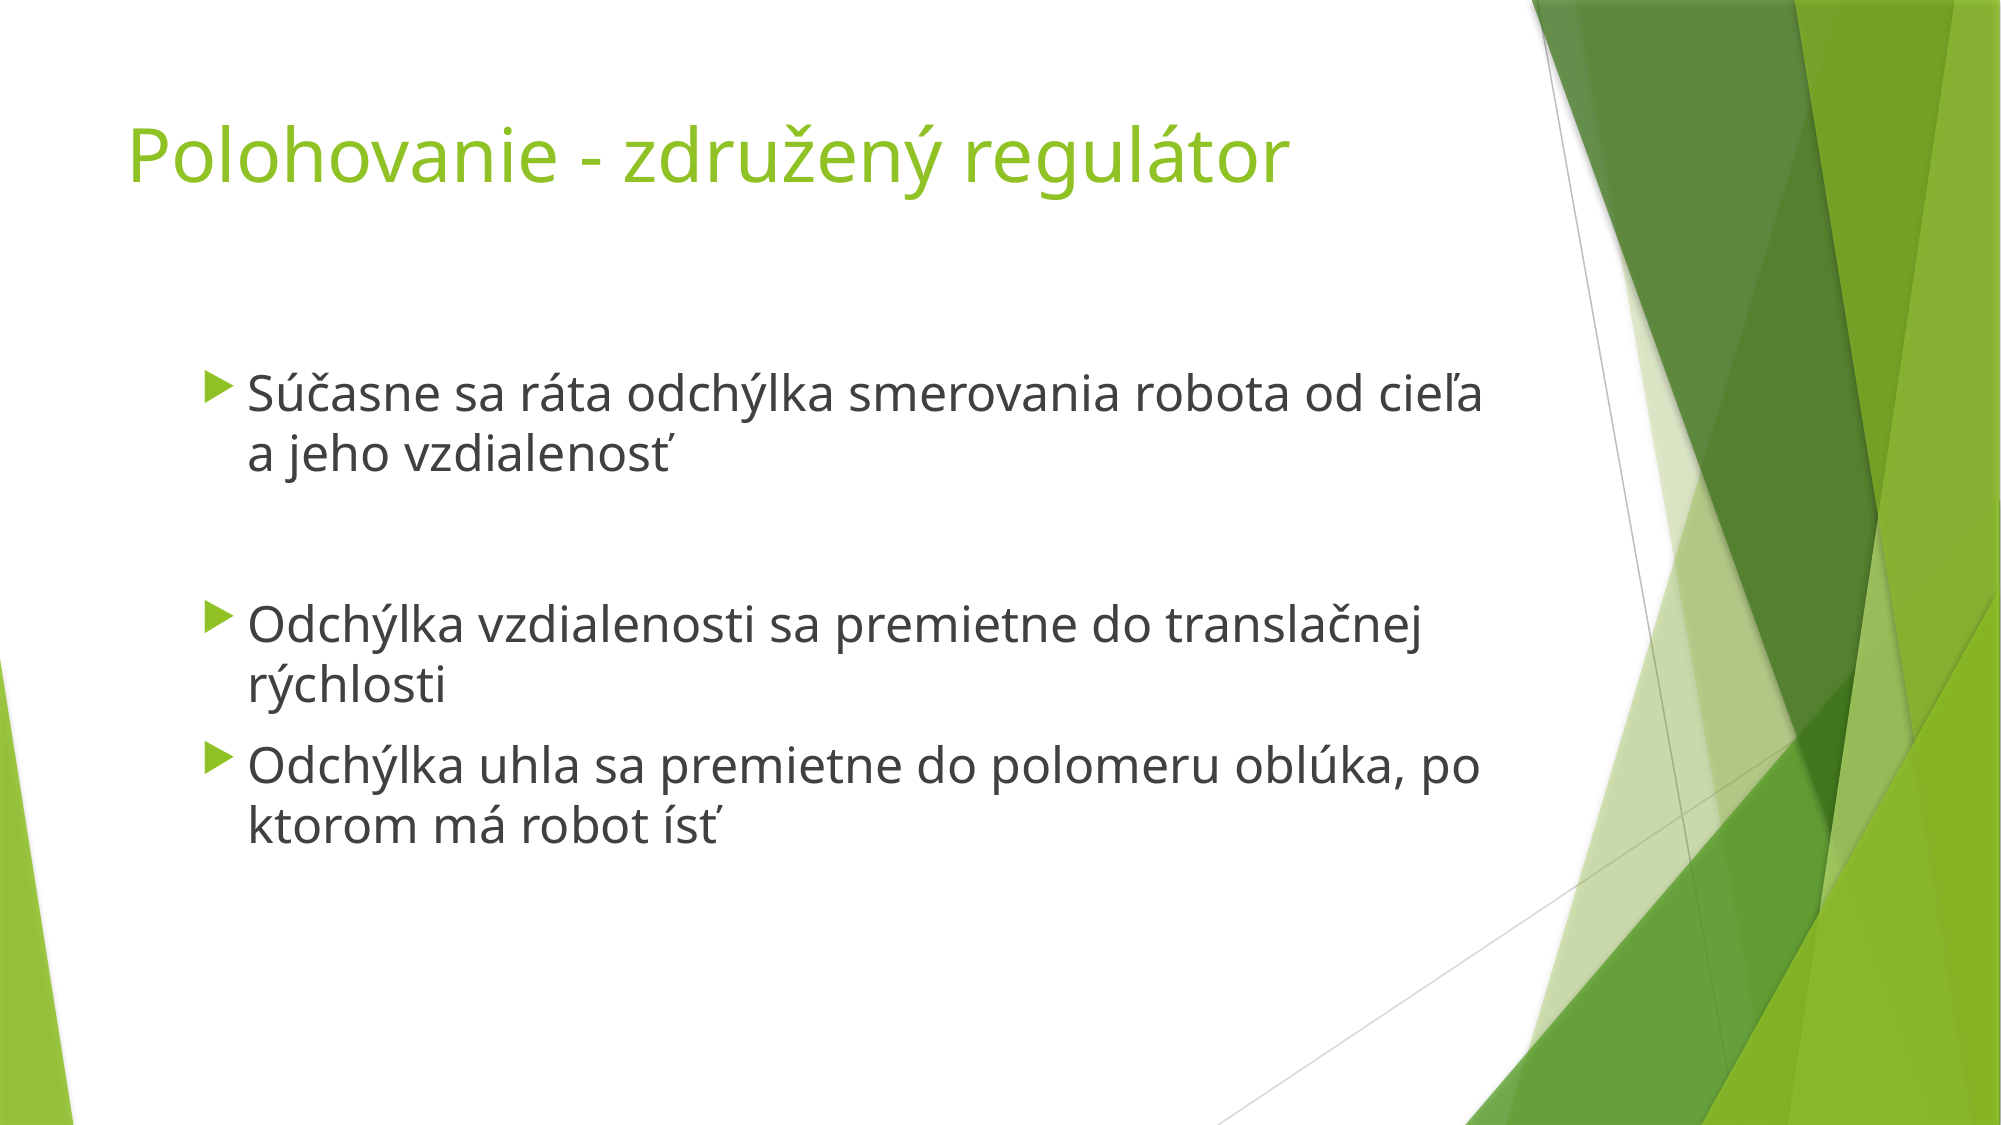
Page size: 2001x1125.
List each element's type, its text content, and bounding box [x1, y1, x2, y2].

title Polohovanie - združený regulátor [111, 99, 1522, 317]
list Súčasne sa ráta odchýlka smerovania robota od cieľa a jeho vzdialenosť Odchýlka vzdialenosti sa premietne do translačnej rýchlosti Odchýlka uhla sa premietne do polomeru oblúka, po ktorom má robot ísť [111, 354, 1522, 992]
